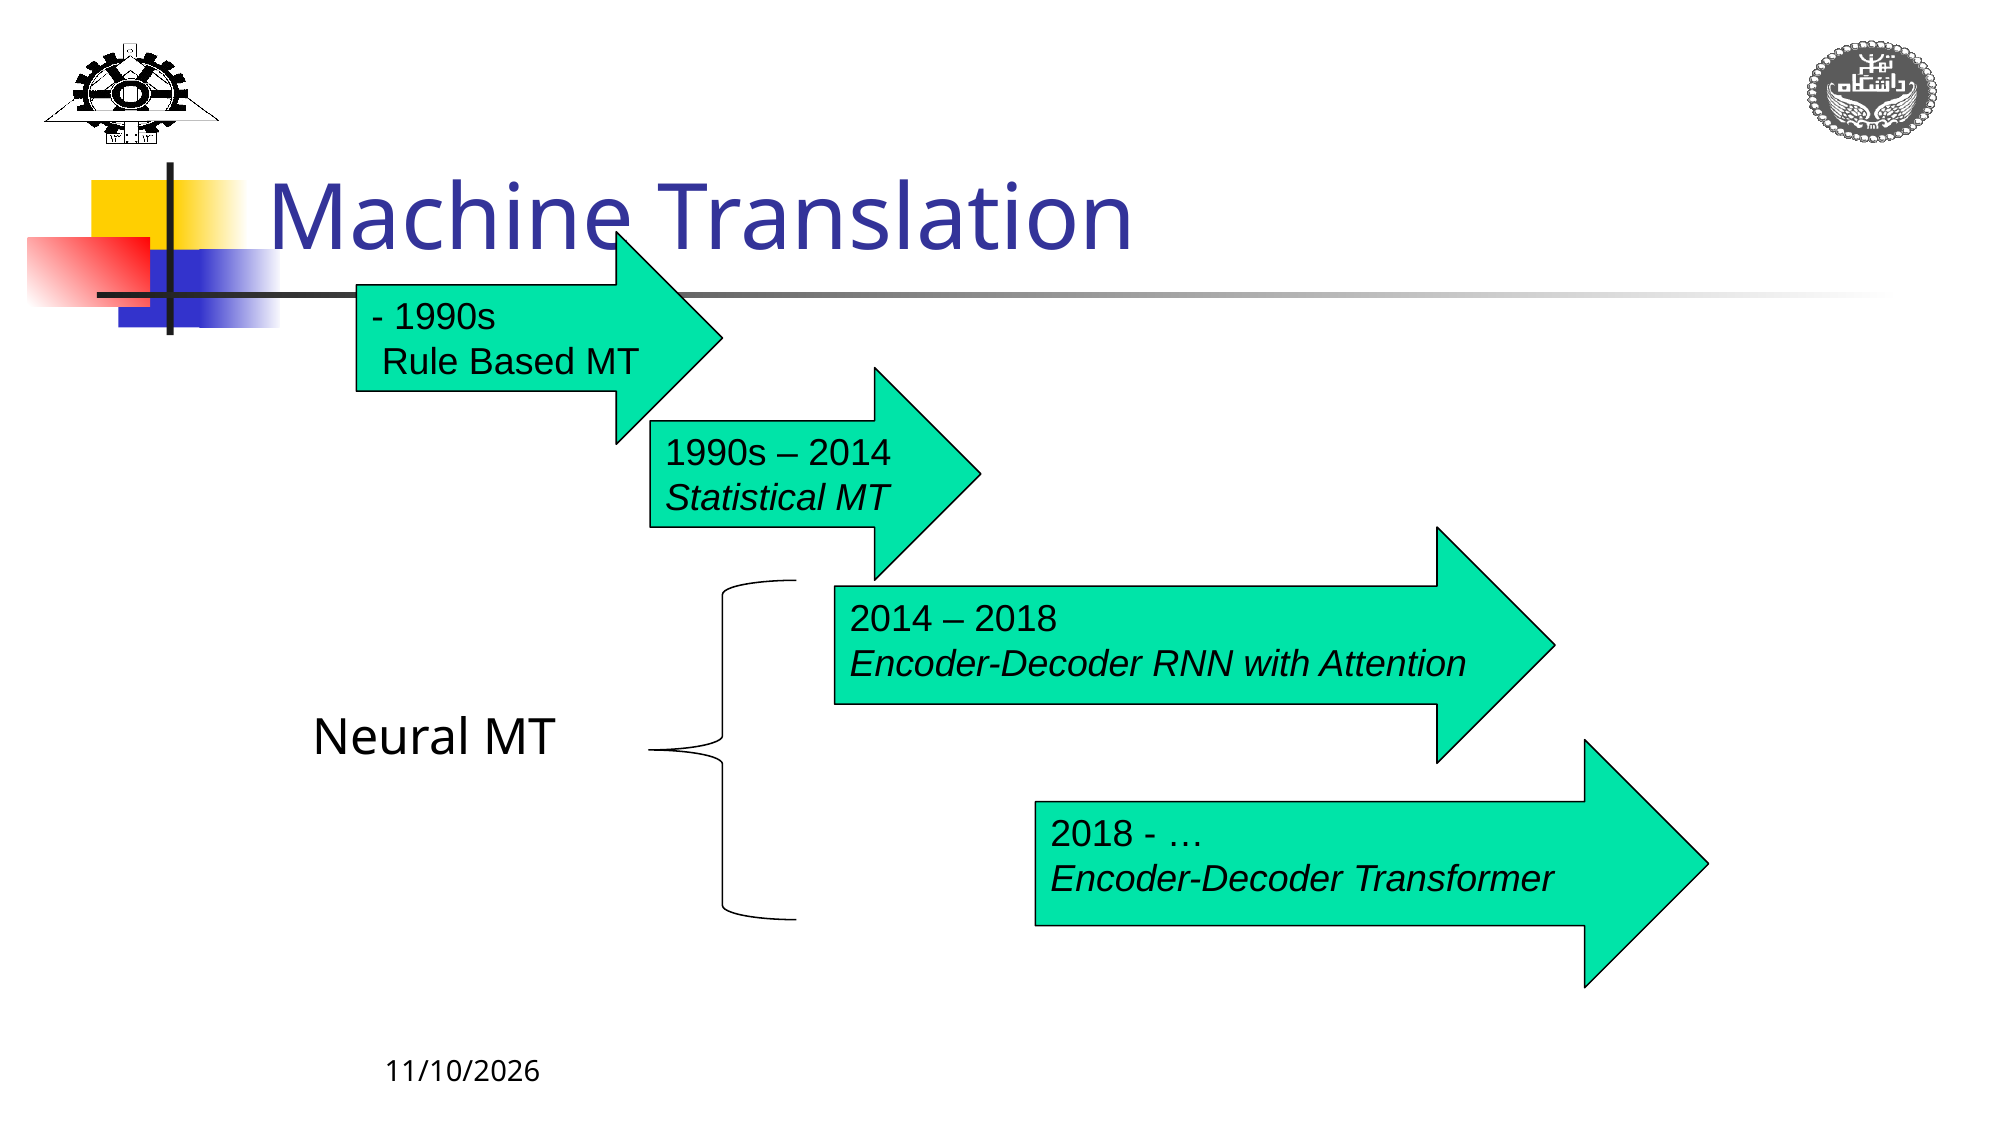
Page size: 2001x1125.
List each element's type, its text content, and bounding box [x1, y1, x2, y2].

list Neural MT [297, 696, 722, 804]
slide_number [253, 1023, 672, 1100]
text_box 2014 – 2018 Encoder-Decoder RNN with Attention [834, 527, 1556, 764]
text_box 1990s – 2014 Statistical MT [650, 367, 981, 581]
picture [33, 37, 234, 151]
title Machine Translation [251, 35, 1957, 275]
text_box [648, 580, 797, 920]
text_box 2018 - … Encoder-Decoder Transformer [1035, 739, 1709, 988]
text_box - 1990s Rule Based MT [356, 231, 723, 445]
